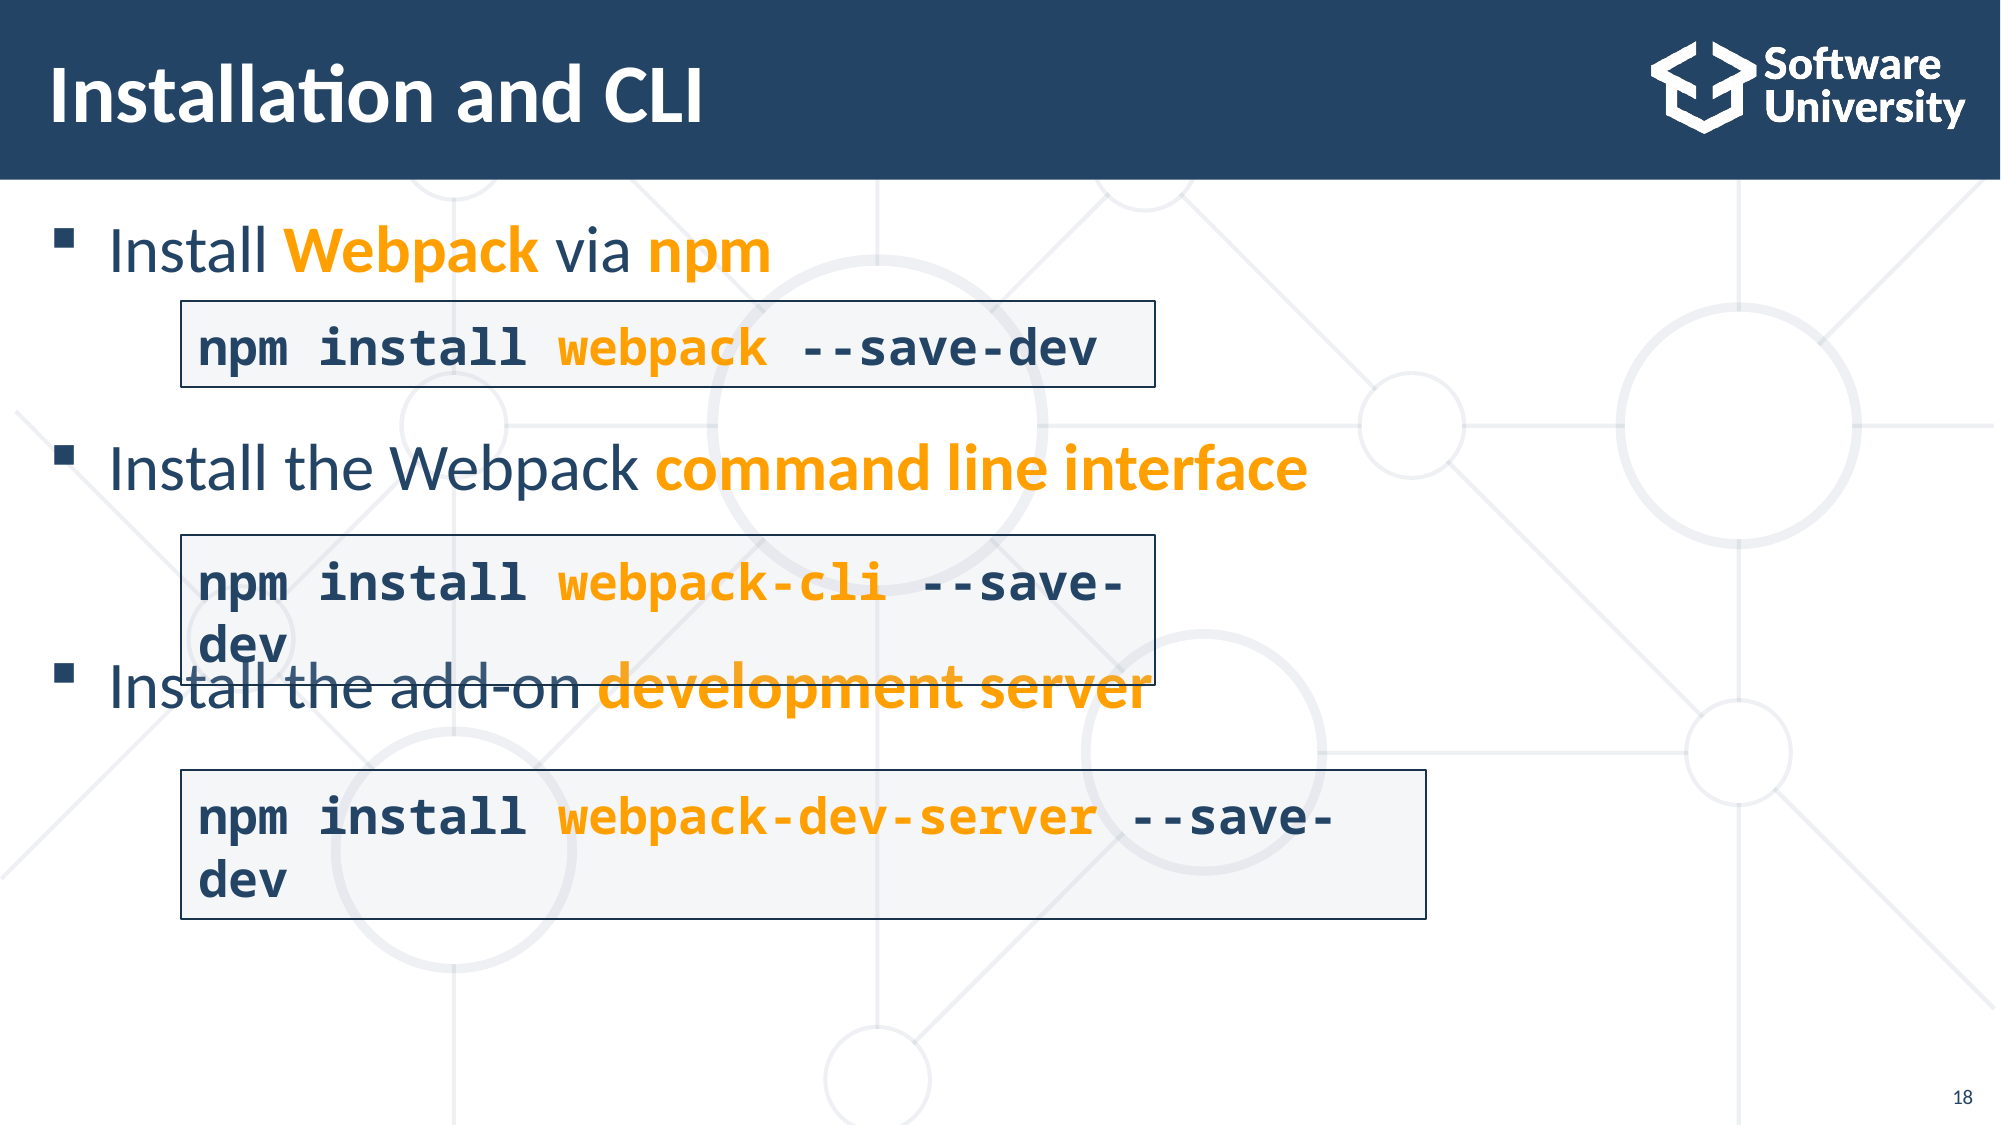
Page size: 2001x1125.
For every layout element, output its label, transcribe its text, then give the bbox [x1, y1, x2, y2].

slide_number 18 [1927, 1067, 1989, 1117]
text_box npm install webpack-dev-server --save-dev [181, 769, 1427, 920]
title Installation and CLI [31, 16, 1625, 162]
list Install Webpack via npm Install the Webpack command line interface Install the add-on development server [31, 196, 1970, 1104]
picture [1651, 41, 1966, 134]
text_box npm install webpack-cli --save-dev [181, 535, 1156, 685]
text_box npm install webpack --save-dev [181, 300, 1156, 388]
